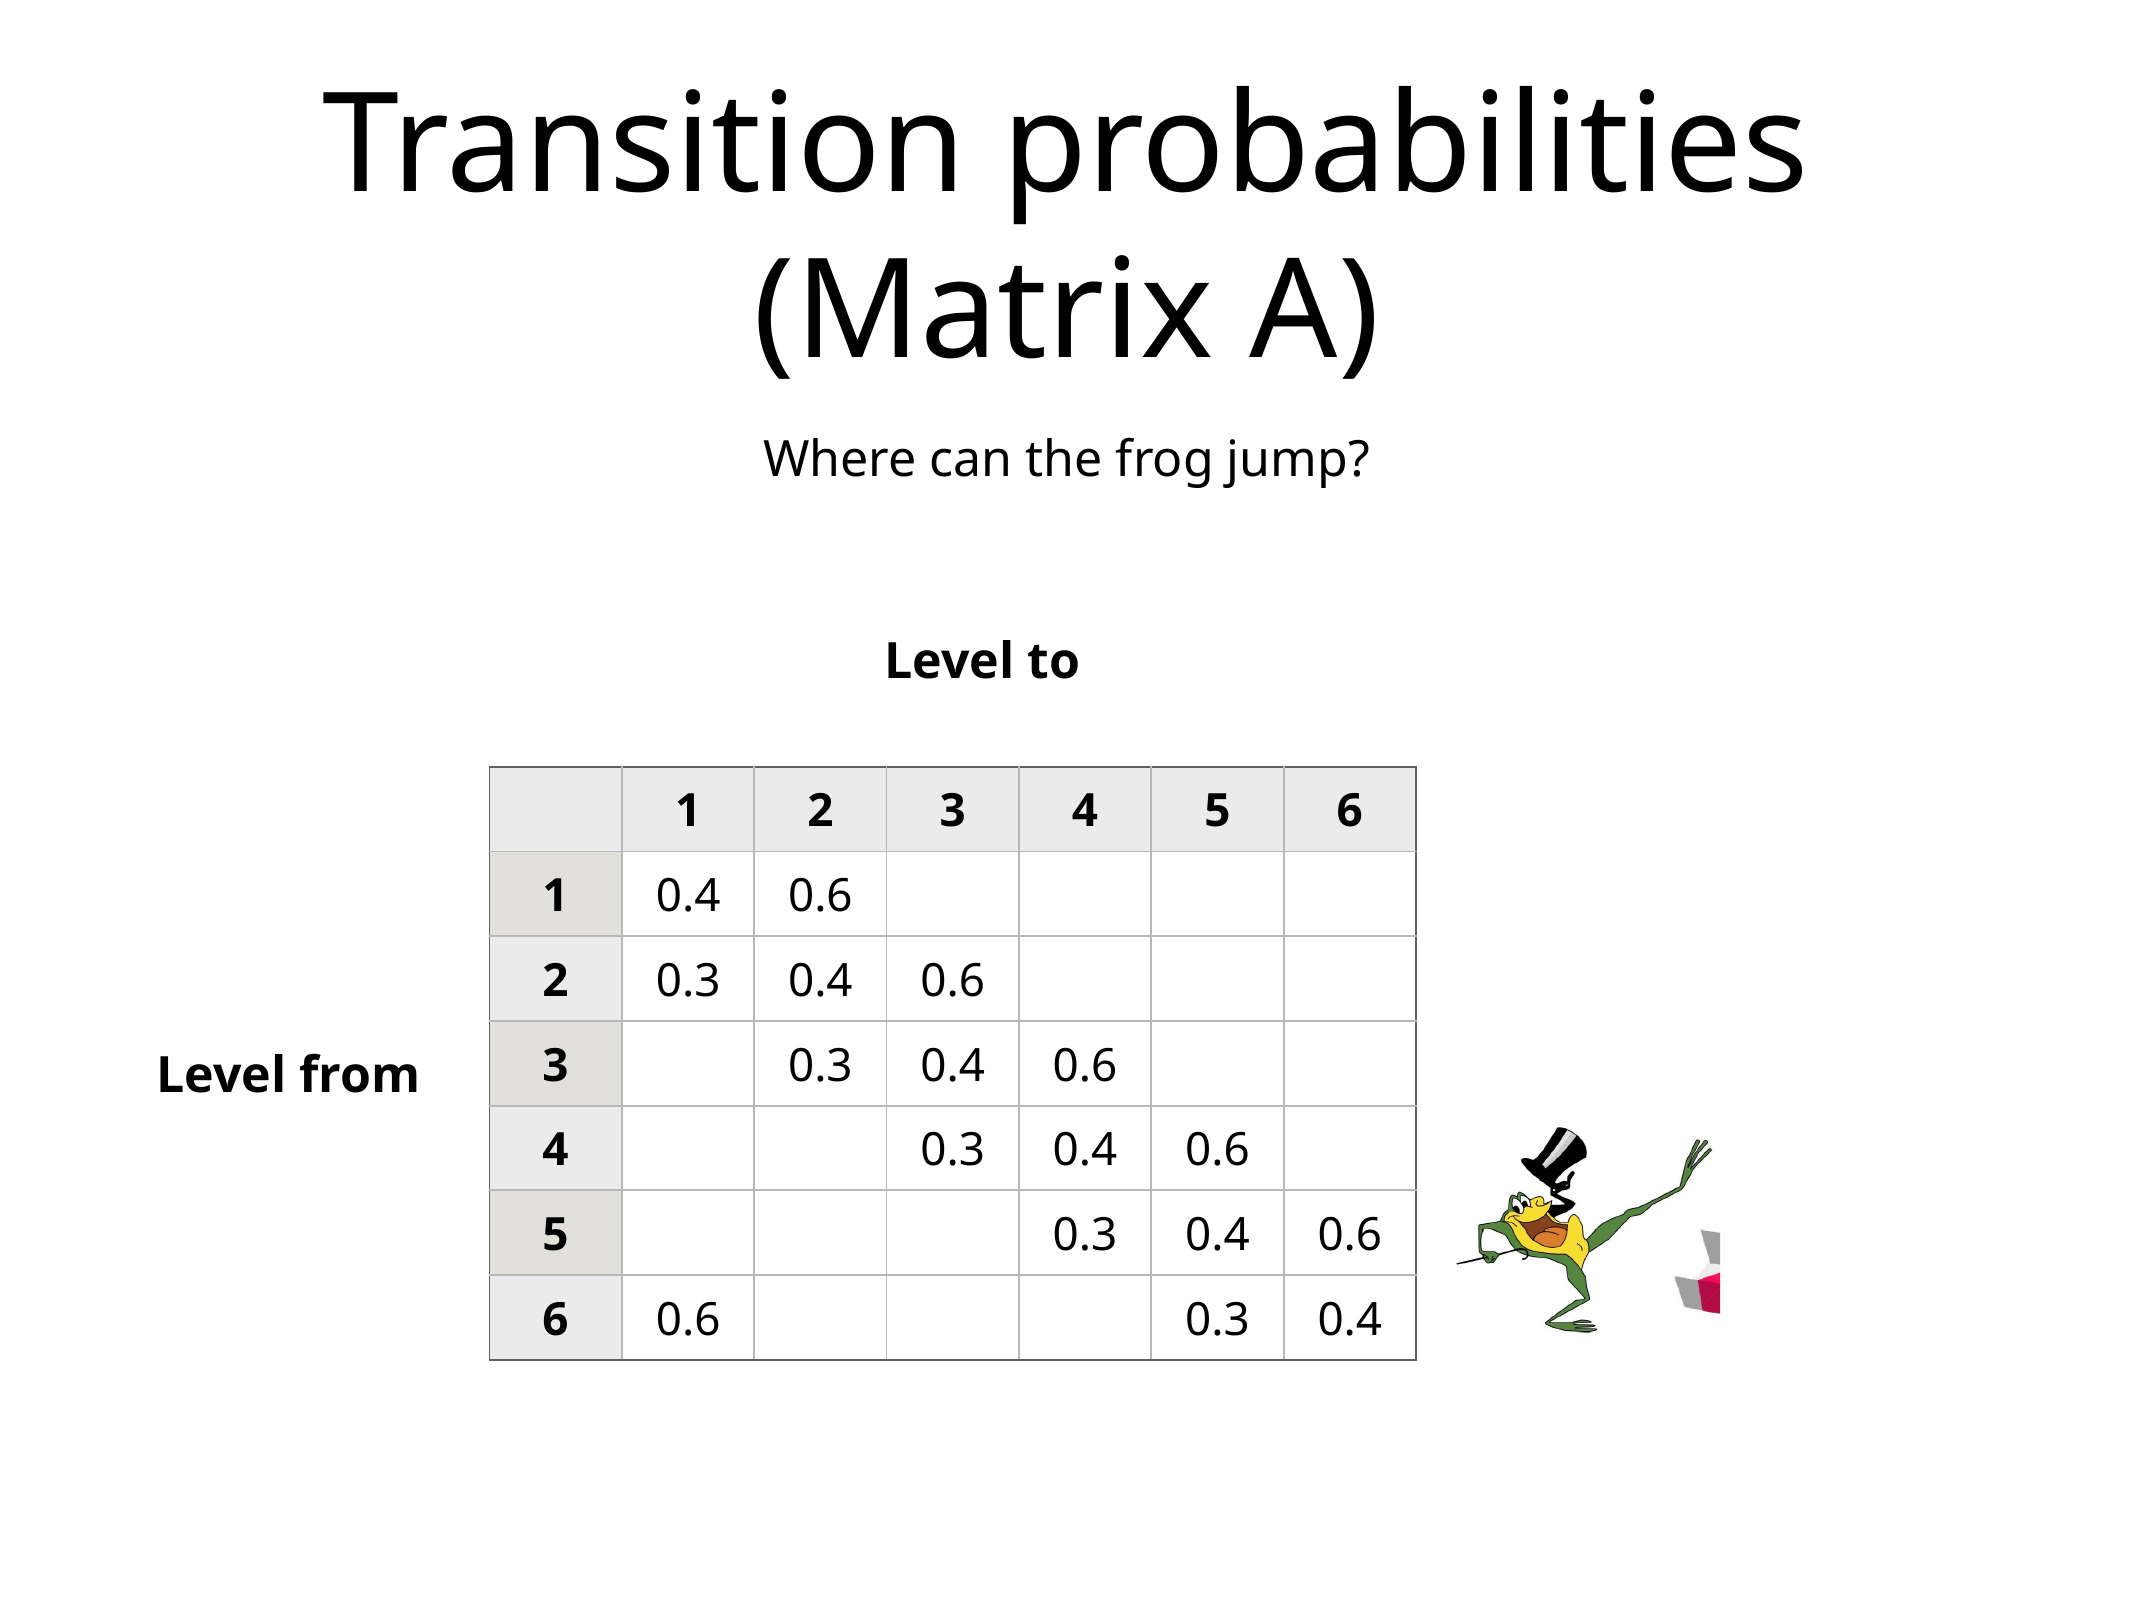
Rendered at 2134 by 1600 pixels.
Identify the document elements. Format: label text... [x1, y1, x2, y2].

table_cell 4 [490, 1107, 621, 1189]
table_cell 3 [490, 1022, 621, 1105]
title Transition probabilities (Matrix A) [155, 41, 1978, 397]
table_cell [1285, 852, 1415, 935]
table_header 1 [623, 768, 753, 851]
table_cell [755, 1191, 886, 1274]
table_cell 0.4 [623, 852, 753, 935]
table_cell 0.6 [1020, 1022, 1150, 1105]
table_cell 0.3 [623, 937, 753, 1020]
table_cell 0.3 [755, 1022, 886, 1105]
table_header 4 [1020, 768, 1150, 851]
table_cell [1285, 1022, 1415, 1105]
table_cell [623, 1022, 753, 1105]
table_header 3 [887, 768, 1018, 851]
table_cell [887, 852, 1018, 935]
table_cell [1285, 937, 1415, 1020]
table_cell 0.4 [1285, 1276, 1415, 1359]
text_box Where can the frog jump? [754, 417, 1379, 495]
table_cell [887, 1191, 1018, 1274]
table_cell 0.6 [623, 1276, 753, 1359]
table_cell [1020, 1276, 1150, 1359]
table_cell [623, 1107, 753, 1189]
table_cell 0.3 [887, 1107, 1018, 1189]
text_box Level from [148, 1034, 429, 1112]
table_cell 0.4 [1152, 1191, 1283, 1274]
table_cell [755, 1276, 886, 1359]
table_cell 6 [490, 1276, 621, 1359]
table_cell [1020, 937, 1150, 1020]
table_cell 0.3 [1020, 1191, 1150, 1274]
table_header [490, 768, 621, 851]
table_cell 0.6 [1285, 1191, 1415, 1274]
table_cell 1 [490, 852, 621, 935]
picture [1450, 1114, 1721, 1335]
table_cell 0.4 [755, 937, 886, 1020]
table_cell [1152, 852, 1283, 935]
table_cell 0.4 [887, 1022, 1018, 1105]
table_cell 0.6 [887, 937, 1018, 1020]
table_cell [1152, 937, 1283, 1020]
table_cell [755, 1107, 886, 1189]
table_cell 2 [490, 937, 621, 1020]
table_cell 0.3 [1152, 1276, 1283, 1359]
text_box Level to [876, 620, 1089, 697]
table_cell 0.6 [1152, 1107, 1283, 1189]
table_header 5 [1152, 768, 1283, 851]
table_cell [887, 1276, 1018, 1359]
table_cell 0.4 [1020, 1107, 1150, 1189]
table_cell 0.6 [755, 852, 886, 935]
table_header 2 [755, 768, 886, 851]
table_cell [623, 1191, 753, 1274]
table_cell [1152, 1022, 1283, 1105]
table_header 6 [1285, 768, 1415, 851]
table_cell 5 [490, 1191, 621, 1274]
table_cell [1020, 852, 1150, 935]
table_cell [1285, 1107, 1415, 1189]
